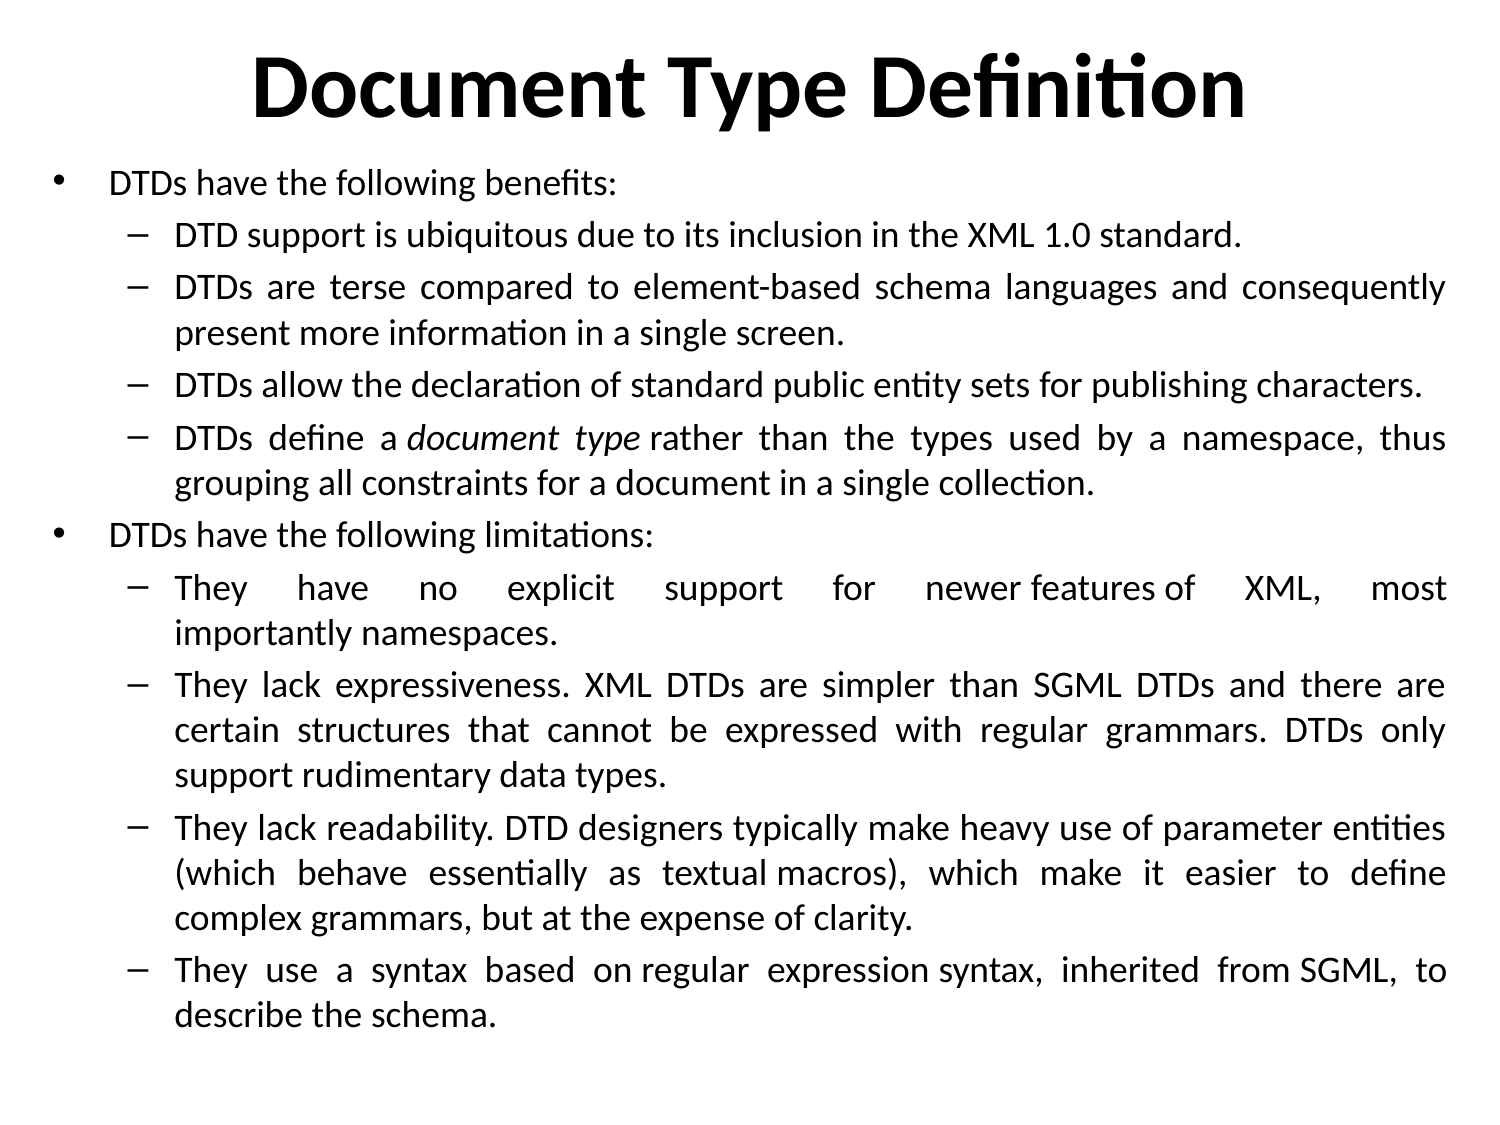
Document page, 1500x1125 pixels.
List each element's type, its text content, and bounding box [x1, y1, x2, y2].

title Document Type Definition [75, 12, 1425, 149]
list DTDs have the following benefits: DTD support is ubiquitous due to its inclusion in the XML 1.0 standard. DTDs are terse compared to element-based schema languages and consequently present more information in a single screen. DTDs allow the declaration of standard public entity sets for publishing characters. DTDs define a document type rather than the types used by a namespace, thus grouping all constraints for a document in a single collection. DTDs have the following limitations: They have no explicit support for newer features of XML, most importantly namespaces. They lack expressiveness. XML DTDs are simpler than SGML DTDs and there are certain structures that cannot be expressed with regular grammars. DTDs only support rudimentary data types. They lack readability. DTD designers typically make heavy use of parameter entities (which behave essentially as textual macros), which make it easier to define complex grammars, but at the expense of clarity. They use a syntax based on regular expression syntax, inherited from SGML, to describe the schema. [37, 149, 1463, 1088]
